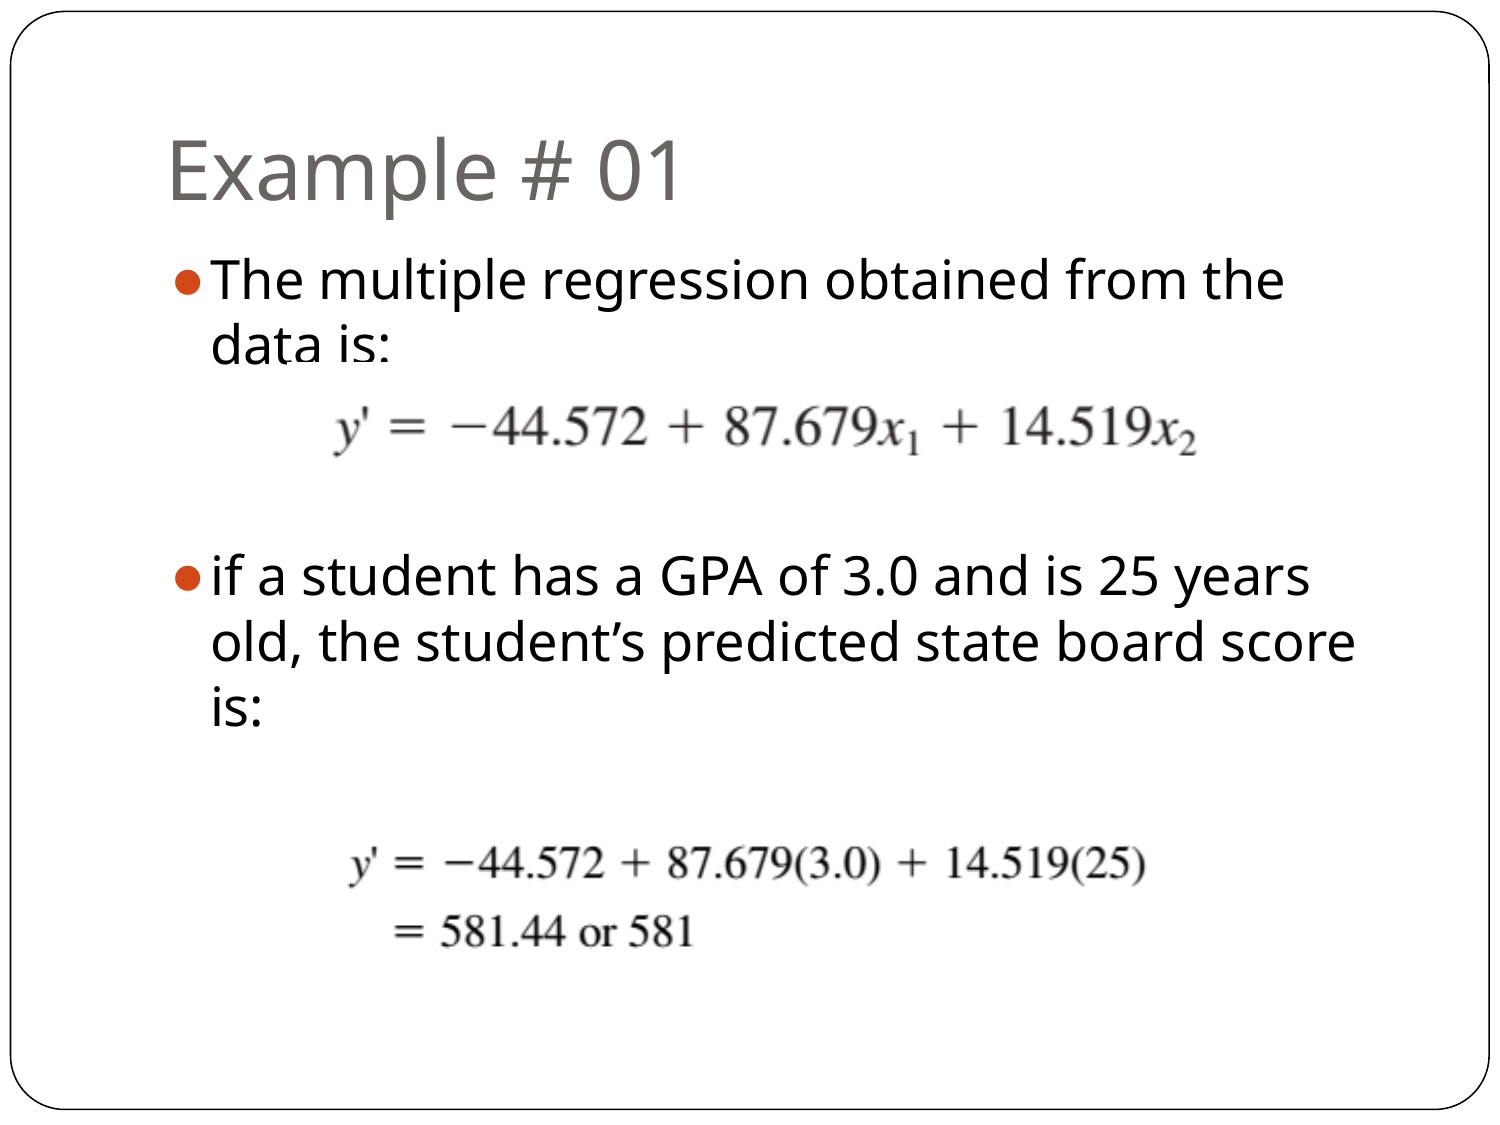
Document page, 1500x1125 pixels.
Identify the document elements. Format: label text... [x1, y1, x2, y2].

picture [287, 362, 1254, 488]
picture [315, 814, 1260, 978]
title Example # 01 [150, 45, 1425, 233]
list The multiple regression obtained from the data is: if a student has a GPA of 3.0 and is 25 years old, the student’s predicted state board score is: [150, 237, 1425, 988]
